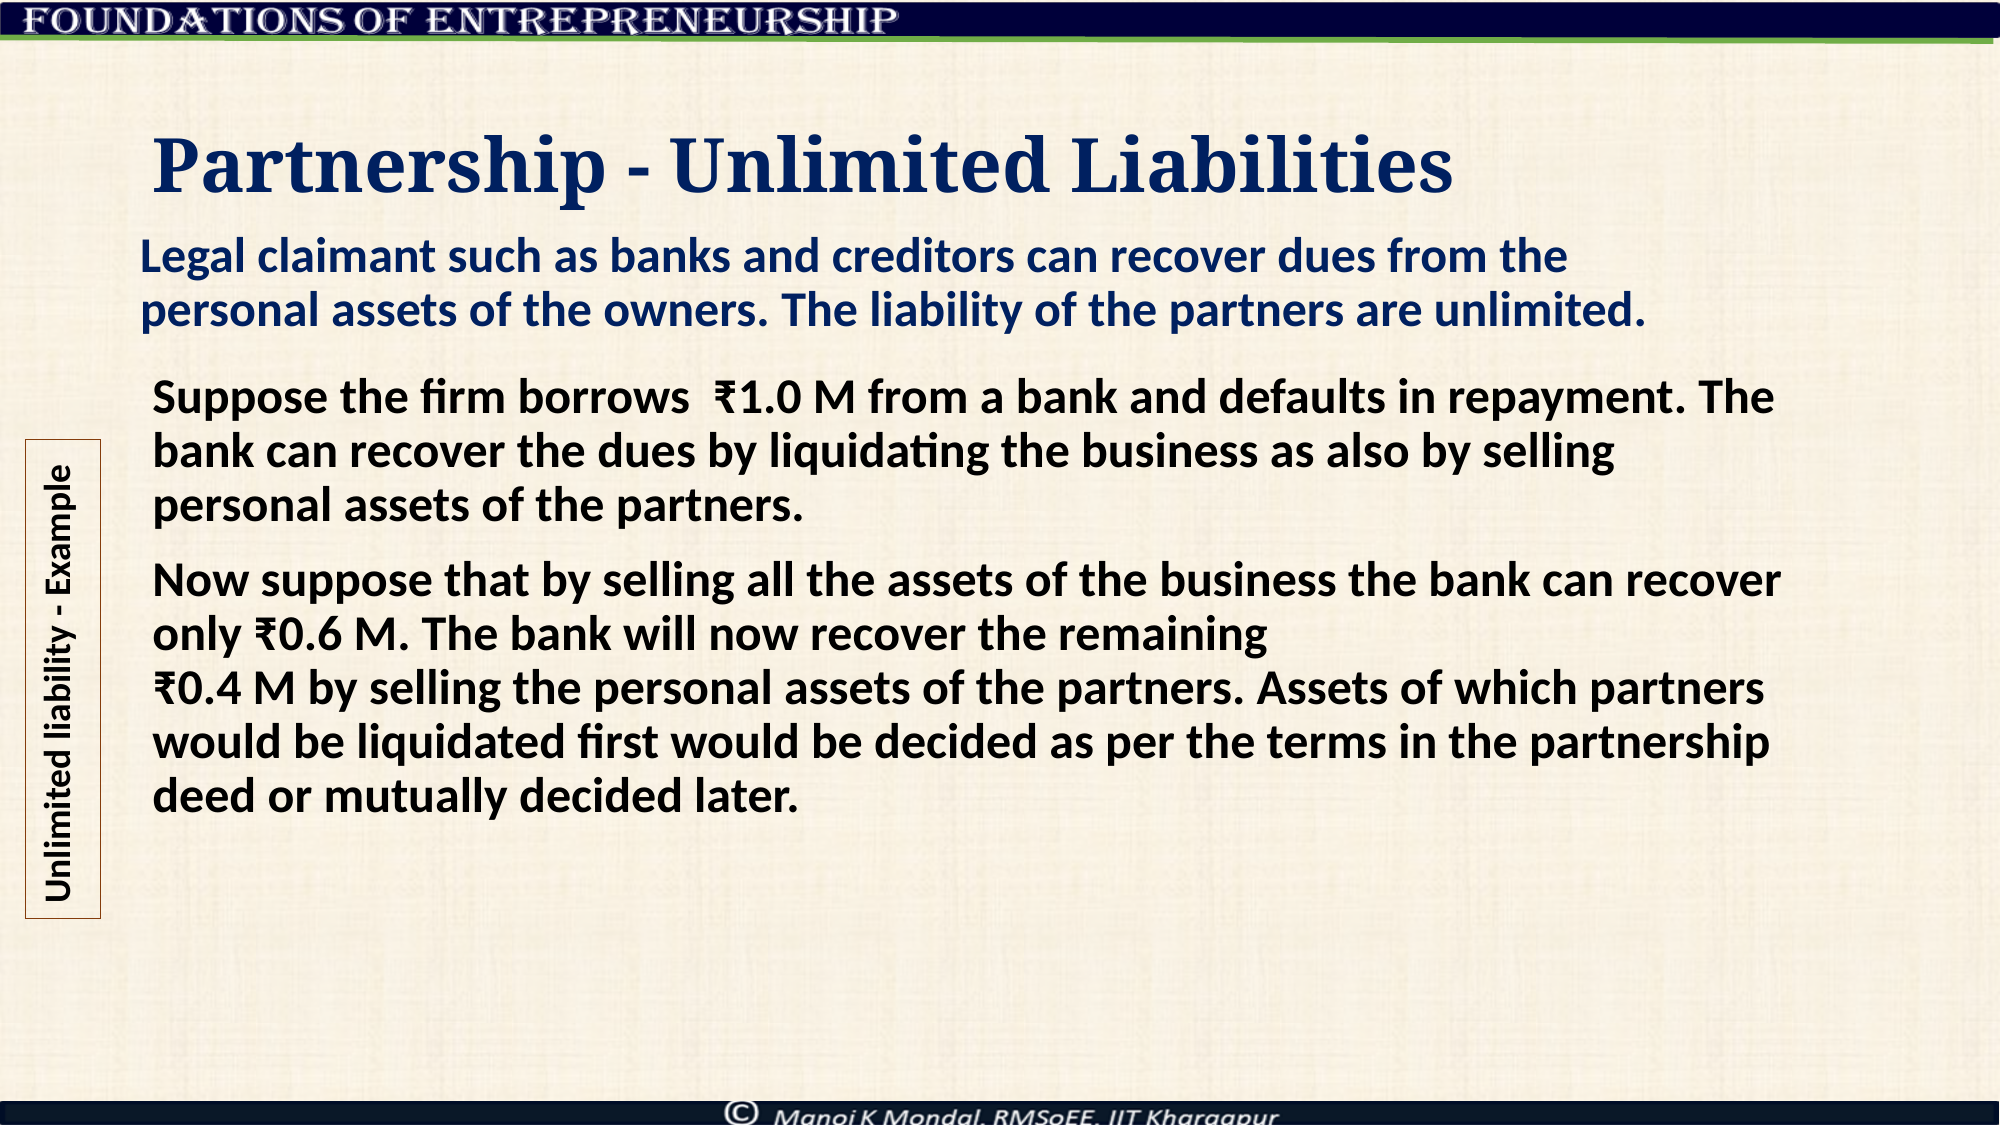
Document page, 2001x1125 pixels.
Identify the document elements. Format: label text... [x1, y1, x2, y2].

text_box Unlimited liability - Example [25, 439, 101, 919]
list Legal claimant such as banks and creditors can recover dues from the personal assets of the owners. The liability of the partners are unlimited. [124, 222, 1701, 453]
picture [0, 1101, 1999, 1125]
title Partnership - Unlimited Liabilities [137, 59, 1863, 278]
picture [0, 0, 2000, 43]
text_box Suppose the firm borrows ₹1.0 M from a bank and defaults in repayment. The bank can recover the dues by liquidating the business as also by selling personal assets of the partners. Now suppose that by selling all the assets of the business the bank can recover only ₹0.6 M. The bank will now recover the remaining ₹0.4 M by selling the personal assets of the partners. Assets of which partners would be liquidated first would be decided as per the terms in the partnership deed or mutually decided later. [137, 363, 1811, 923]
